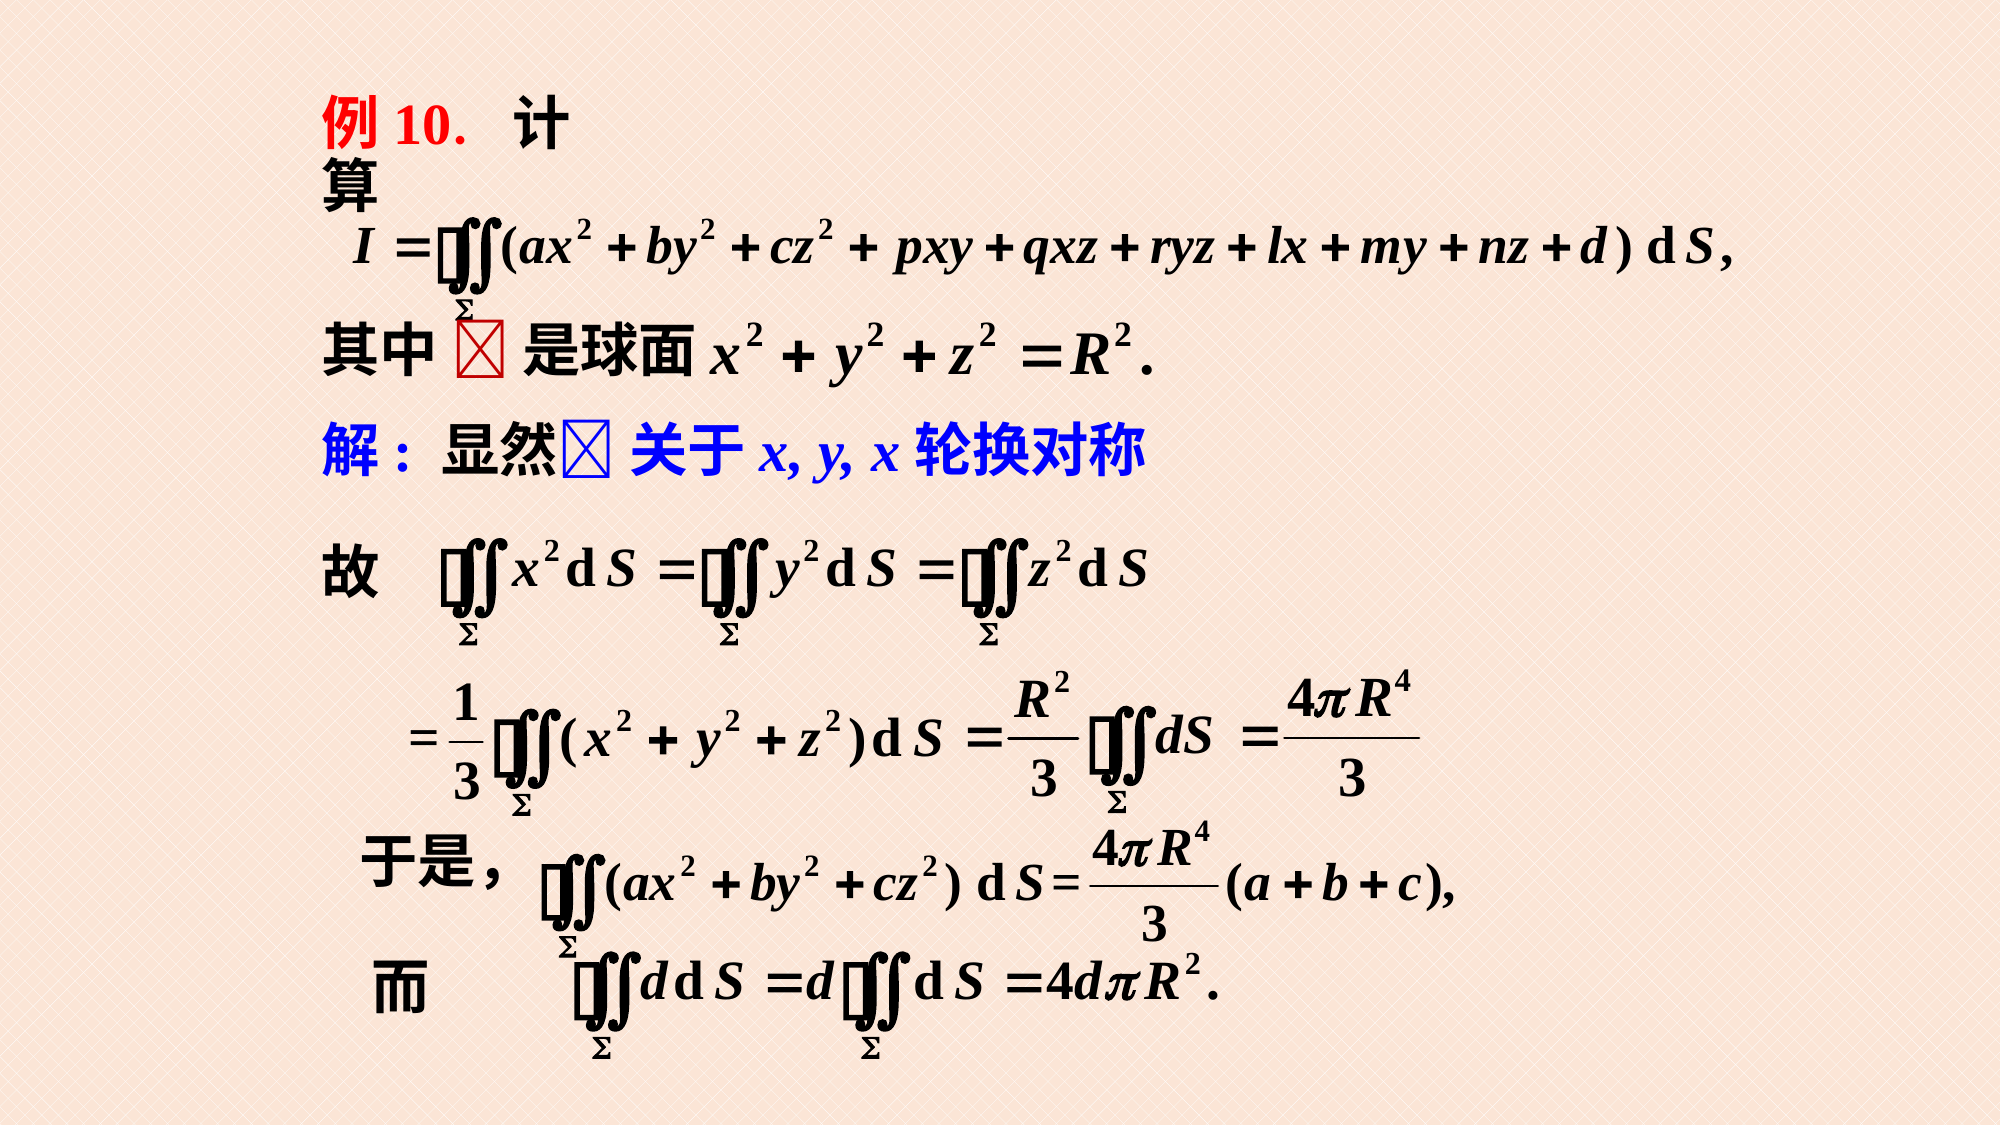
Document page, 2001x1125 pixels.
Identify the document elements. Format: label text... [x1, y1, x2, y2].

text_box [400, 664, 954, 826]
title 例10. 计算 [306, 108, 619, 206]
text_box 而 [356, 942, 445, 1028]
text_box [1229, 653, 1428, 806]
text_box 故 [306, 528, 430, 613]
slide_number [1412, 1042, 1863, 1103]
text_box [343, 196, 1742, 331]
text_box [531, 806, 1463, 968]
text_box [696, 307, 1166, 401]
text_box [563, 929, 1230, 1069]
text_box 解: 显然 关于x, y, x轮换对称 [306, 405, 1455, 491]
text_box 其中  是球面 [306, 306, 696, 391]
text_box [430, 516, 1166, 656]
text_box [954, 656, 1227, 806]
text_box 于是， [344, 816, 531, 902]
